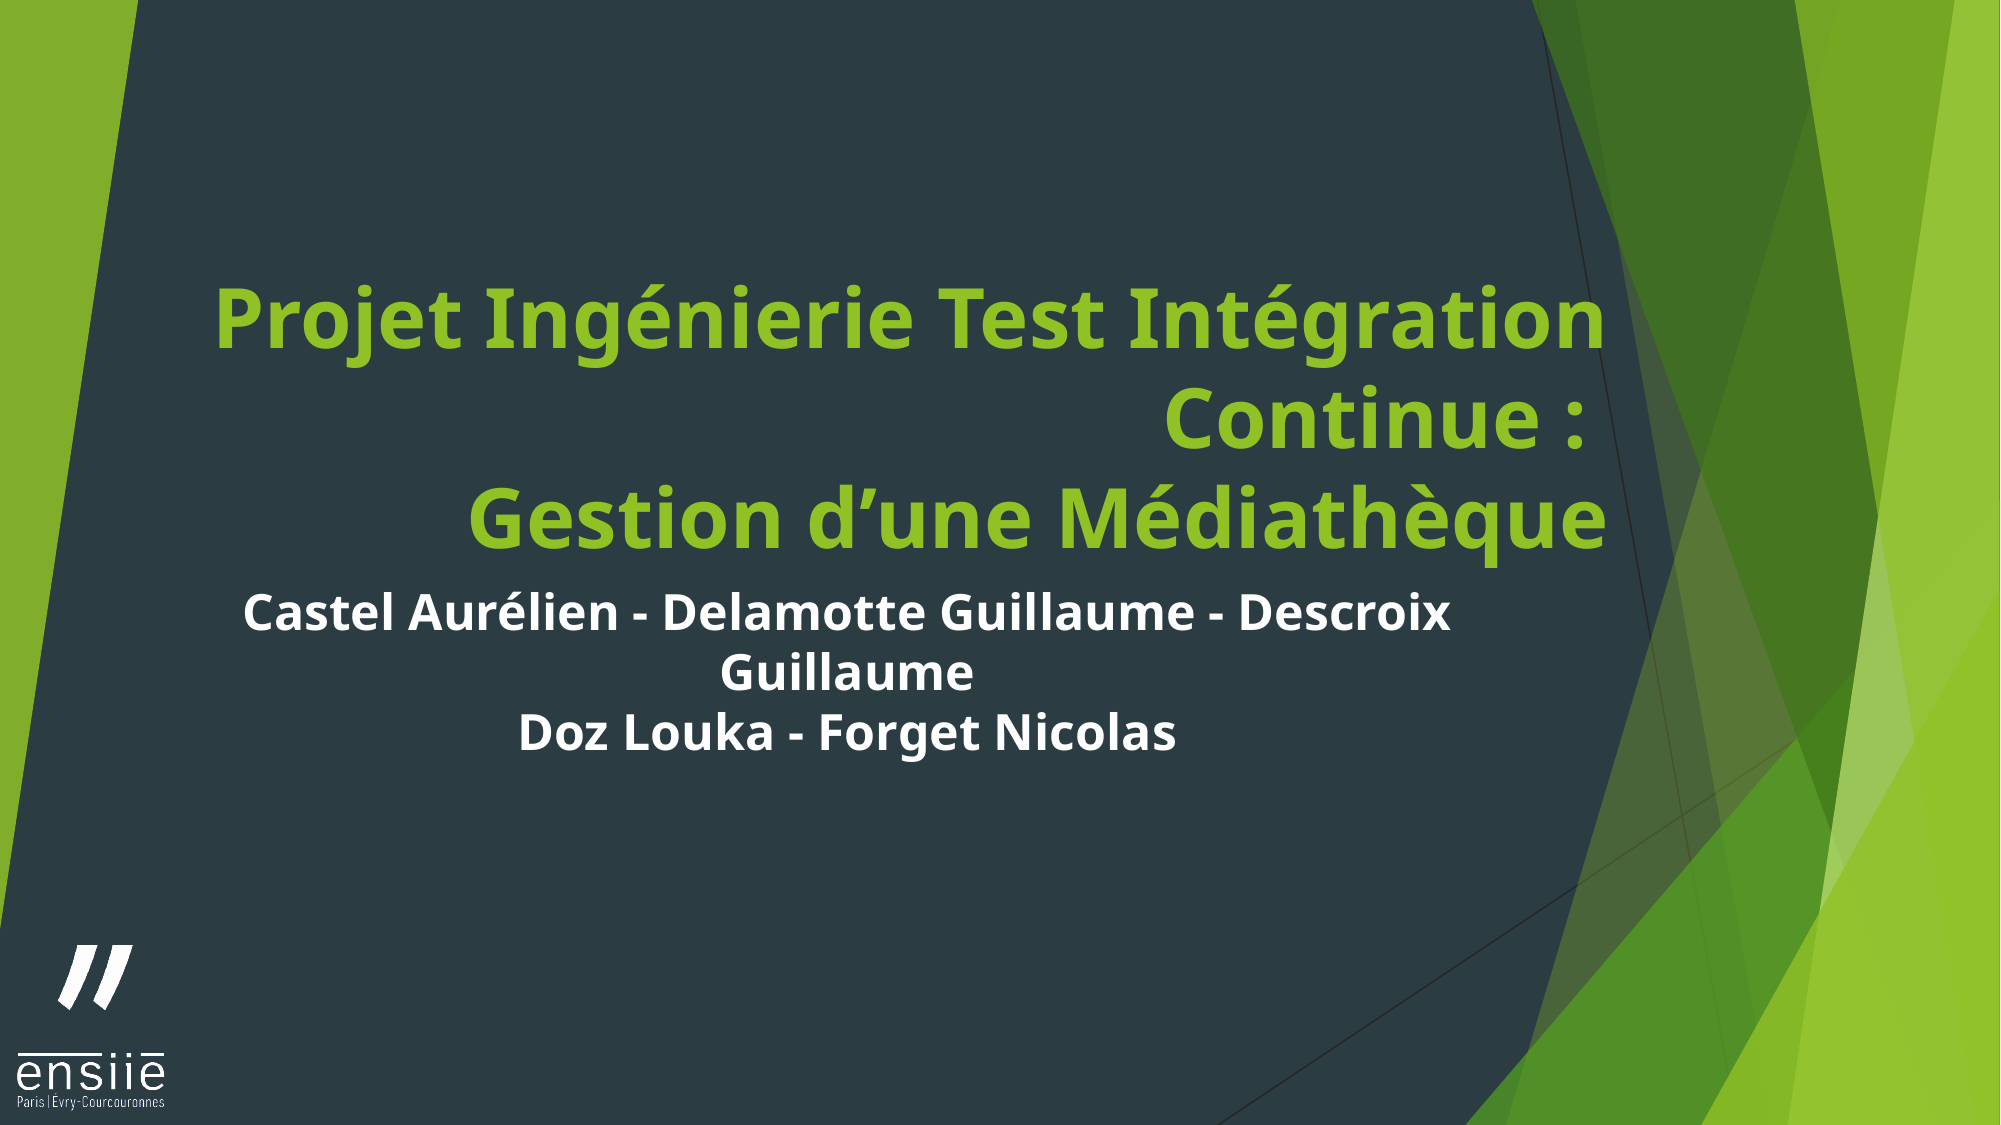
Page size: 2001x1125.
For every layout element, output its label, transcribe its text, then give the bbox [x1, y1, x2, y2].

title Projet Ingénierie Test Intégration Continue : Gestion d’une Médiathèque [70, 302, 1625, 573]
picture [0, 945, 181, 1125]
subtitle Castel Aurélien - Delamotte Guillaume - Descroix Guillaume Doz Louka - Forget Nicolas [210, 572, 1485, 753]
